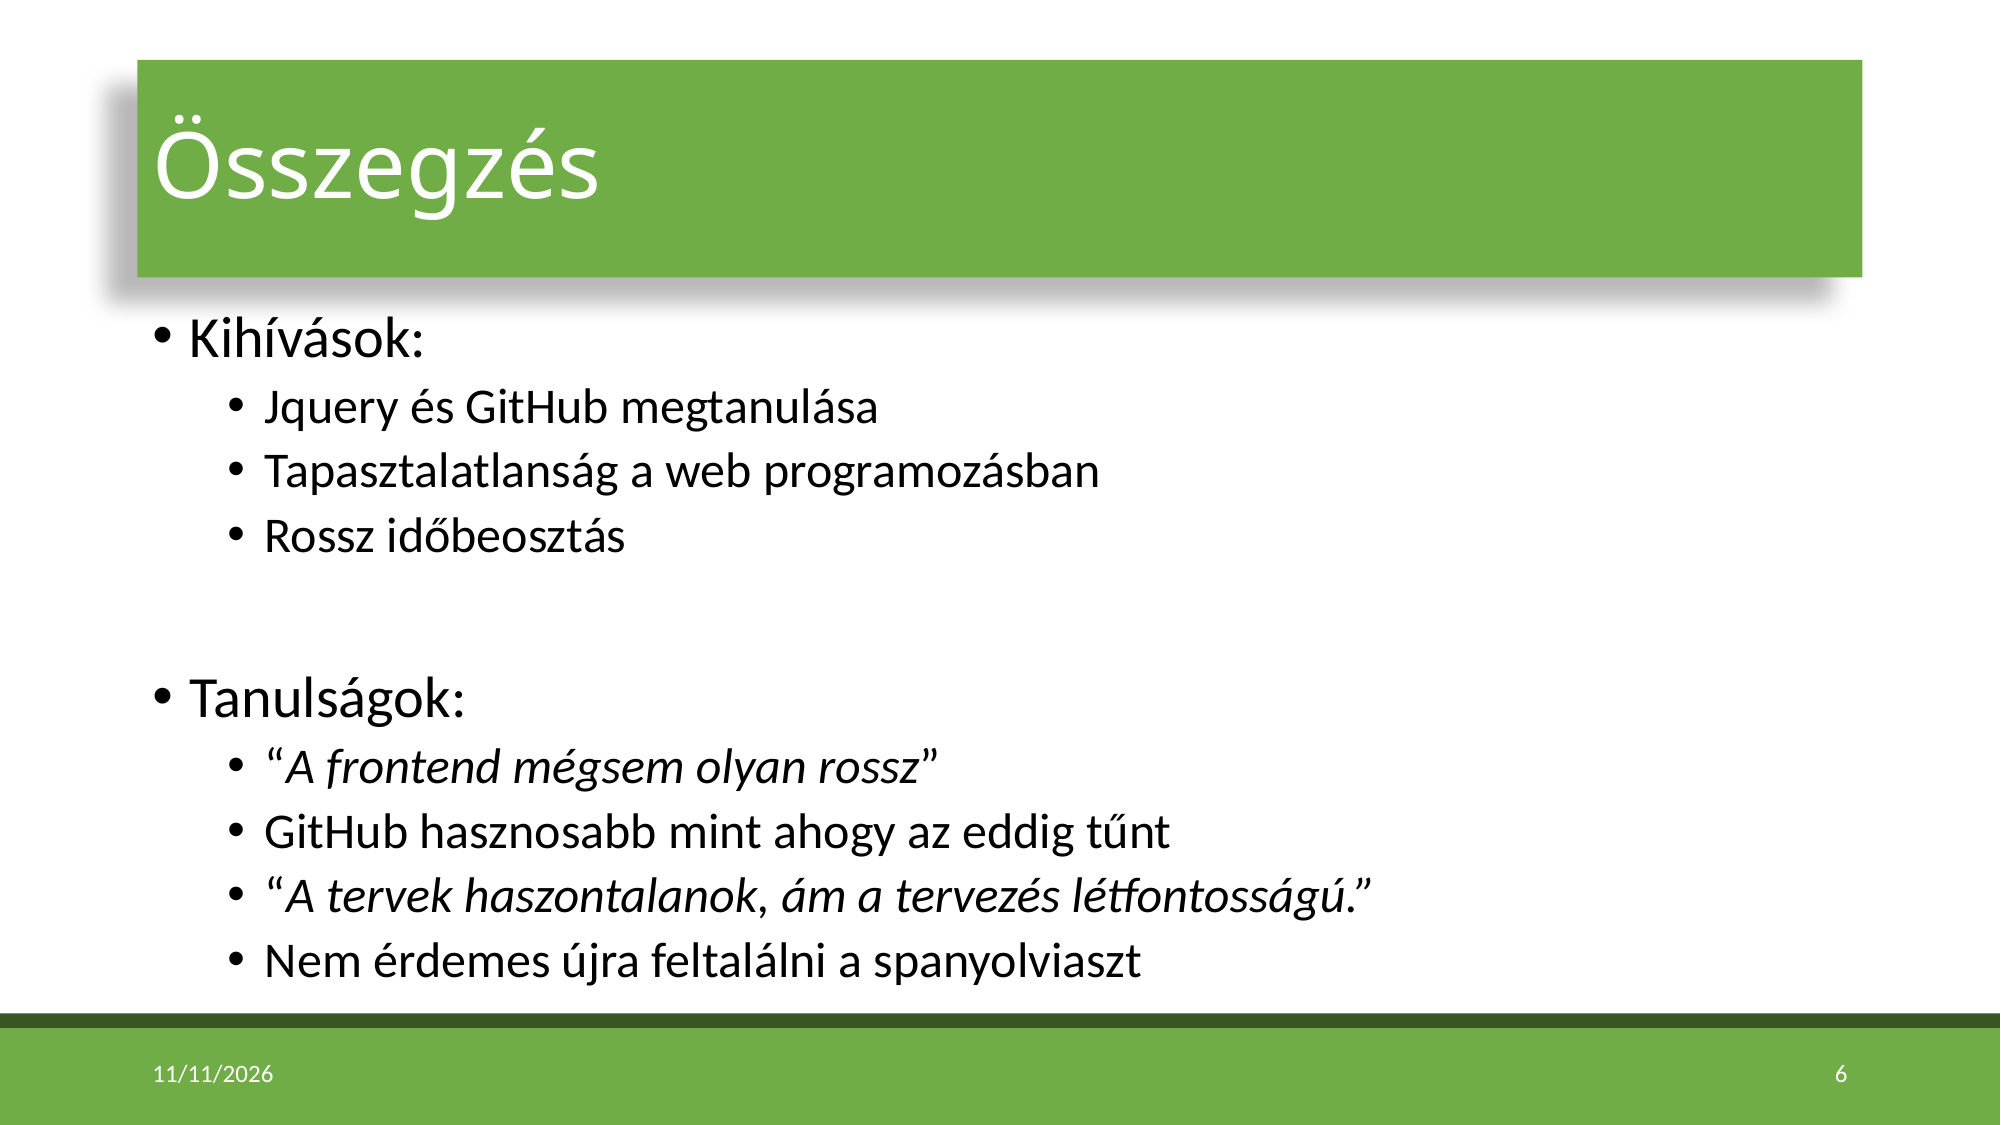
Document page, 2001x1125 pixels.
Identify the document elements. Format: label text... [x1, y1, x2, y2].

title Összegzés [137, 59, 1863, 278]
list Kihívások: Jquery és GitHub megtanulása Tapasztalatlanság a web programozásban Rossz időbeosztás Tanulságok: “A frontend mégsem olyan rossz” GitHub hasznosabb mint ahogy az eddig tűnt “A tervek haszontalanok, ám a tervezés létfontosságú.” Nem érdemes újra feltalálni a spanyolviaszt [137, 299, 1863, 1014]
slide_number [137, 1042, 588, 1103]
slide_number 6 [1412, 1042, 1863, 1103]
